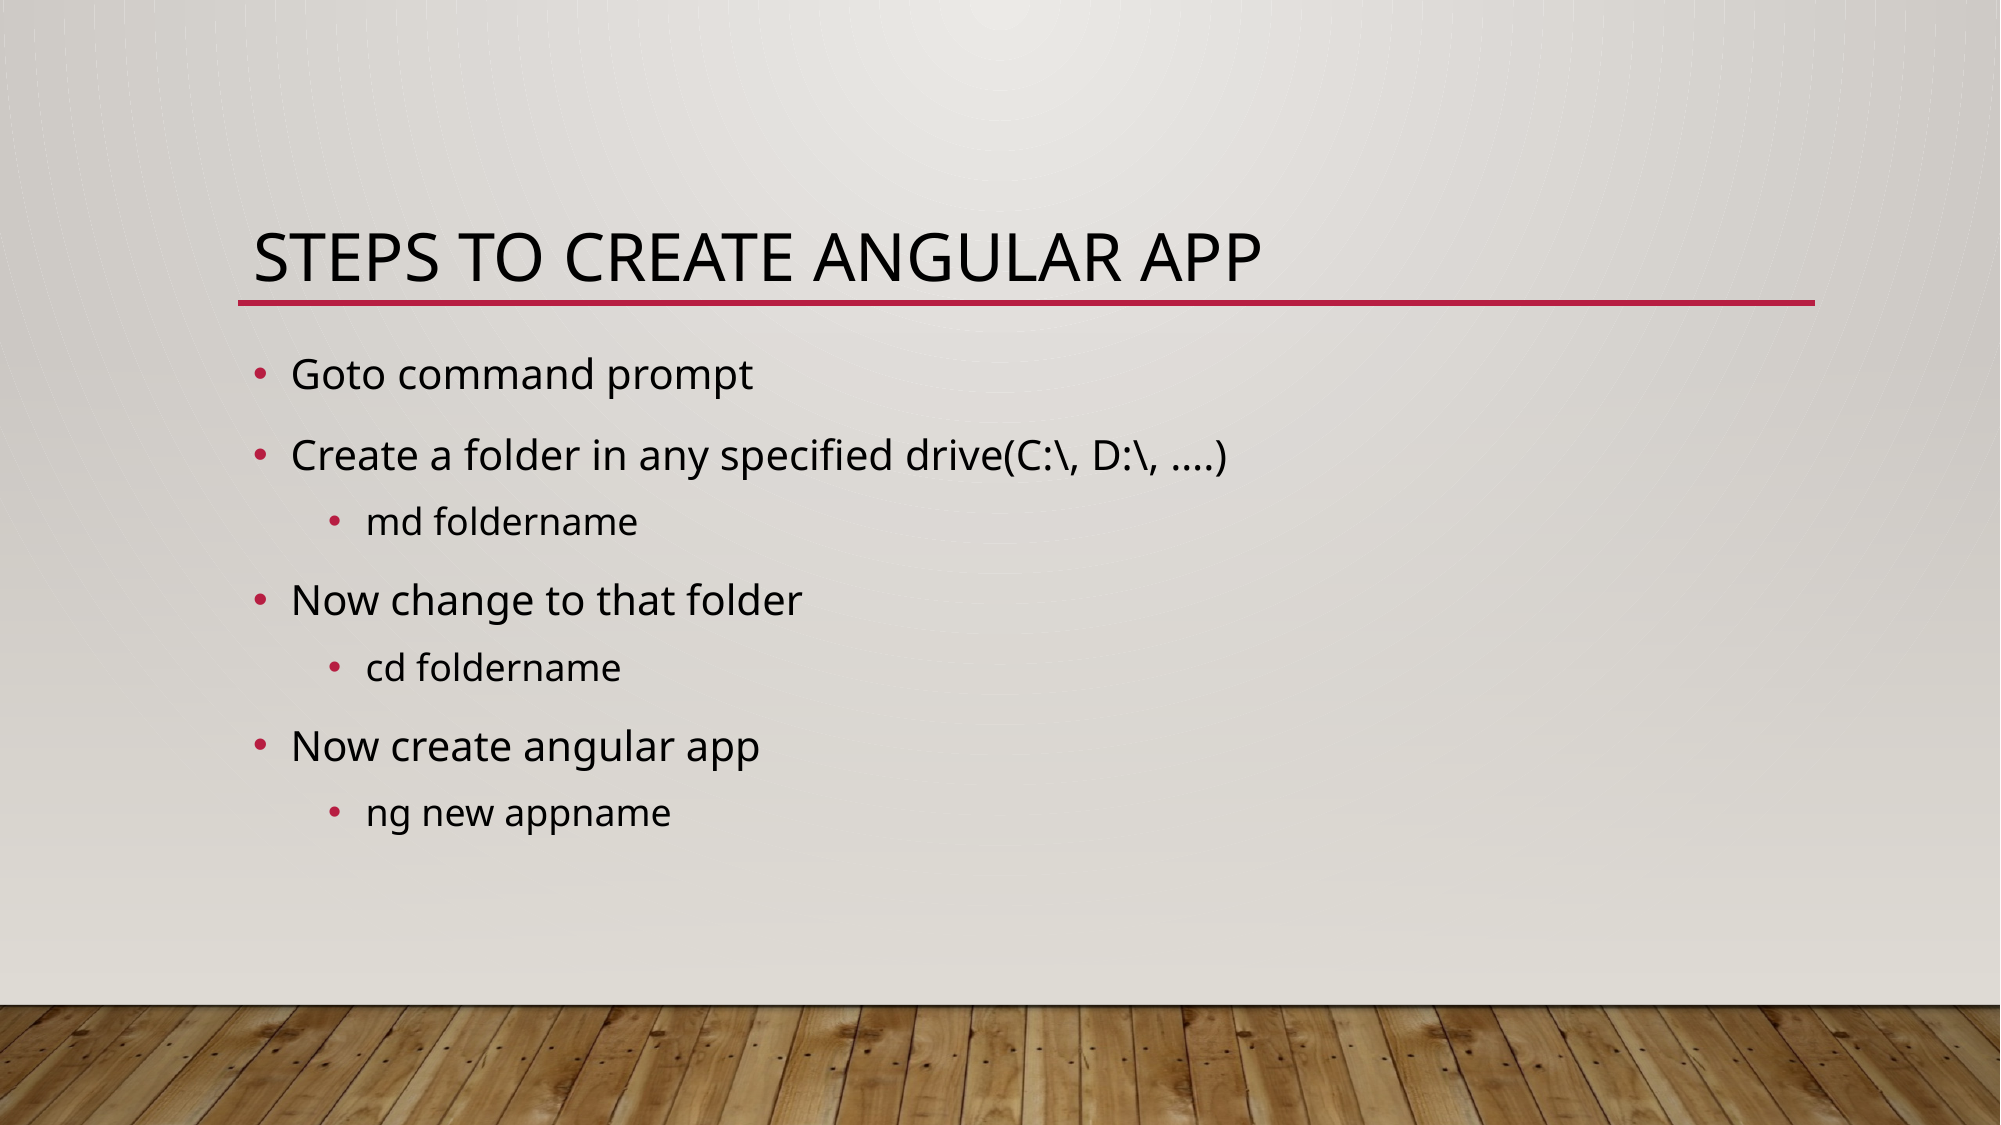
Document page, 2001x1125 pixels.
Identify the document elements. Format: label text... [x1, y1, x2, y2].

list Goto command prompt Create a folder in any specified drive(C:\, D:\, ….) md foldername Now change to that folder cd foldername Now create angular app ng new appname [238, 330, 1814, 897]
picture [0, 1005, 2000, 1125]
title Steps to create angular app [238, 216, 1814, 330]
